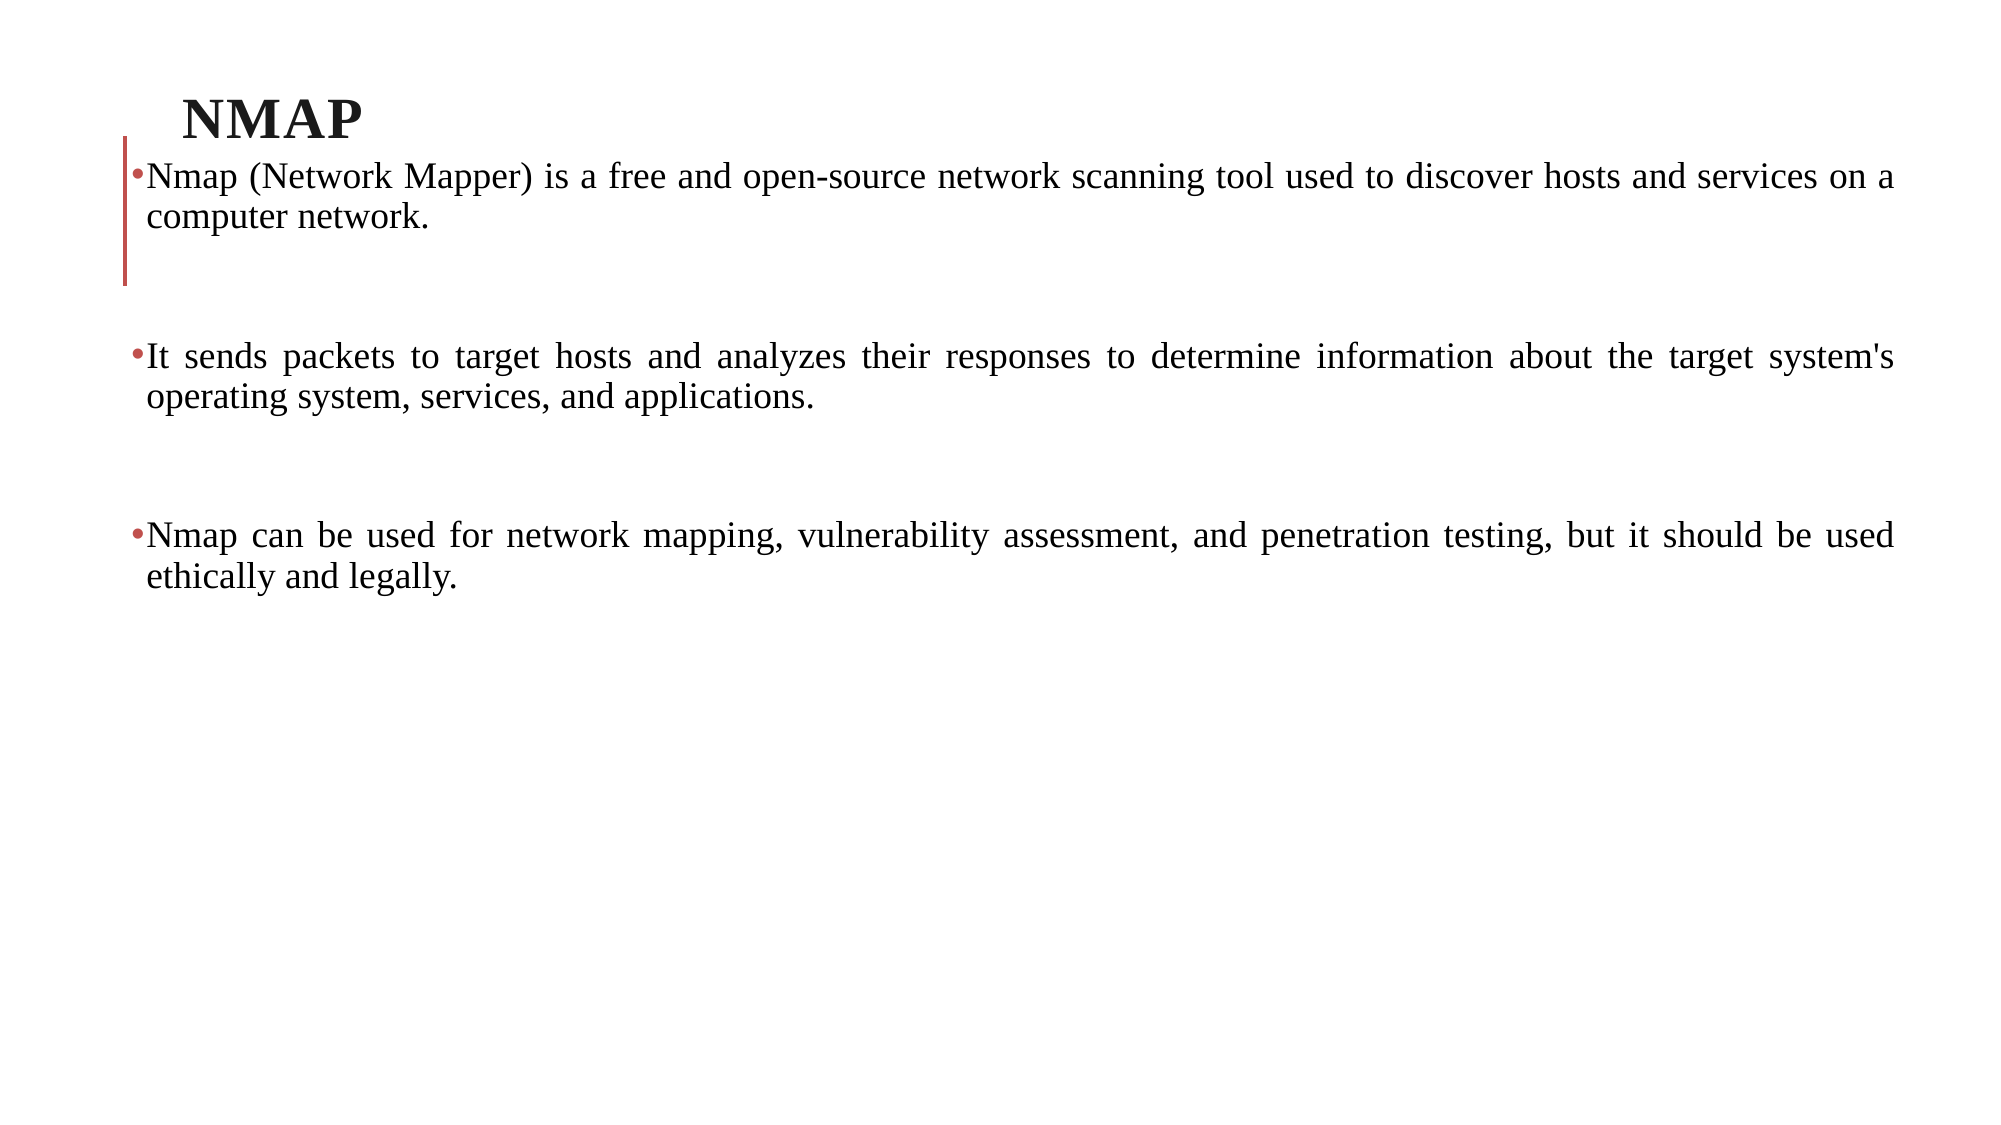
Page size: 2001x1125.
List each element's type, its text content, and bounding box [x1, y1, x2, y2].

list Nmap (Network Mapper) is a free and open-source network scanning tool used to discover hosts and services on a computer network. It sends packets to target hosts and analyzes their responses to determine information about the target system's operating system, services, and applications. Nmap can be used for network mapping, vulnerability assessment, and penetration testing, but it should be used ethically and legally. [123, 148, 1905, 1000]
title NMAP [168, 96, 1763, 148]
